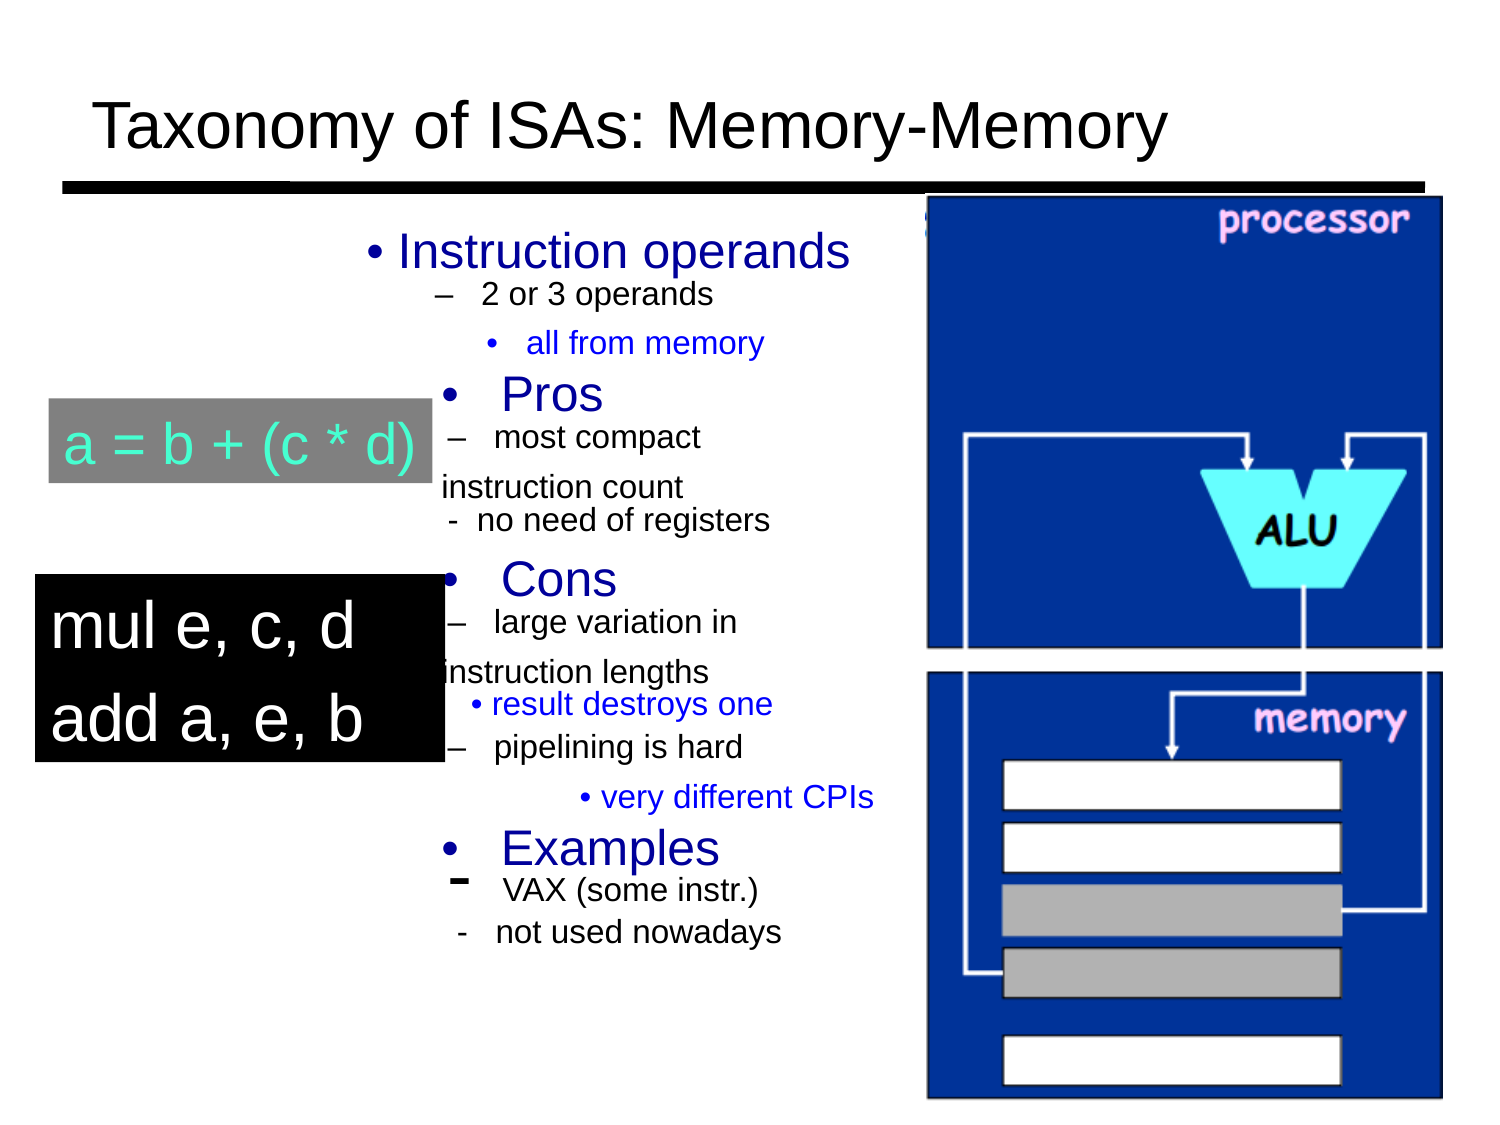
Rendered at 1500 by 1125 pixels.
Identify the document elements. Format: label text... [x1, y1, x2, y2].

picture [925, 193, 1444, 1102]
text_box a = b + (c * d) [48, 398, 433, 484]
text_box mul e, c, d add a, e, b [35, 574, 446, 763]
text_box Taxonomy of ISAs: Memory-Memory [76, 65, 1185, 170]
text_box • Instruction operands – 2 or 3 operands • all from memory • Pros – most compact instruction count - no need of registers • Cons – large variation in instruction lengths • result destroys one – pipelining is hard • very different CPIs • Examples - VAX (some instr.) - not used nowadays [351, 210, 914, 966]
